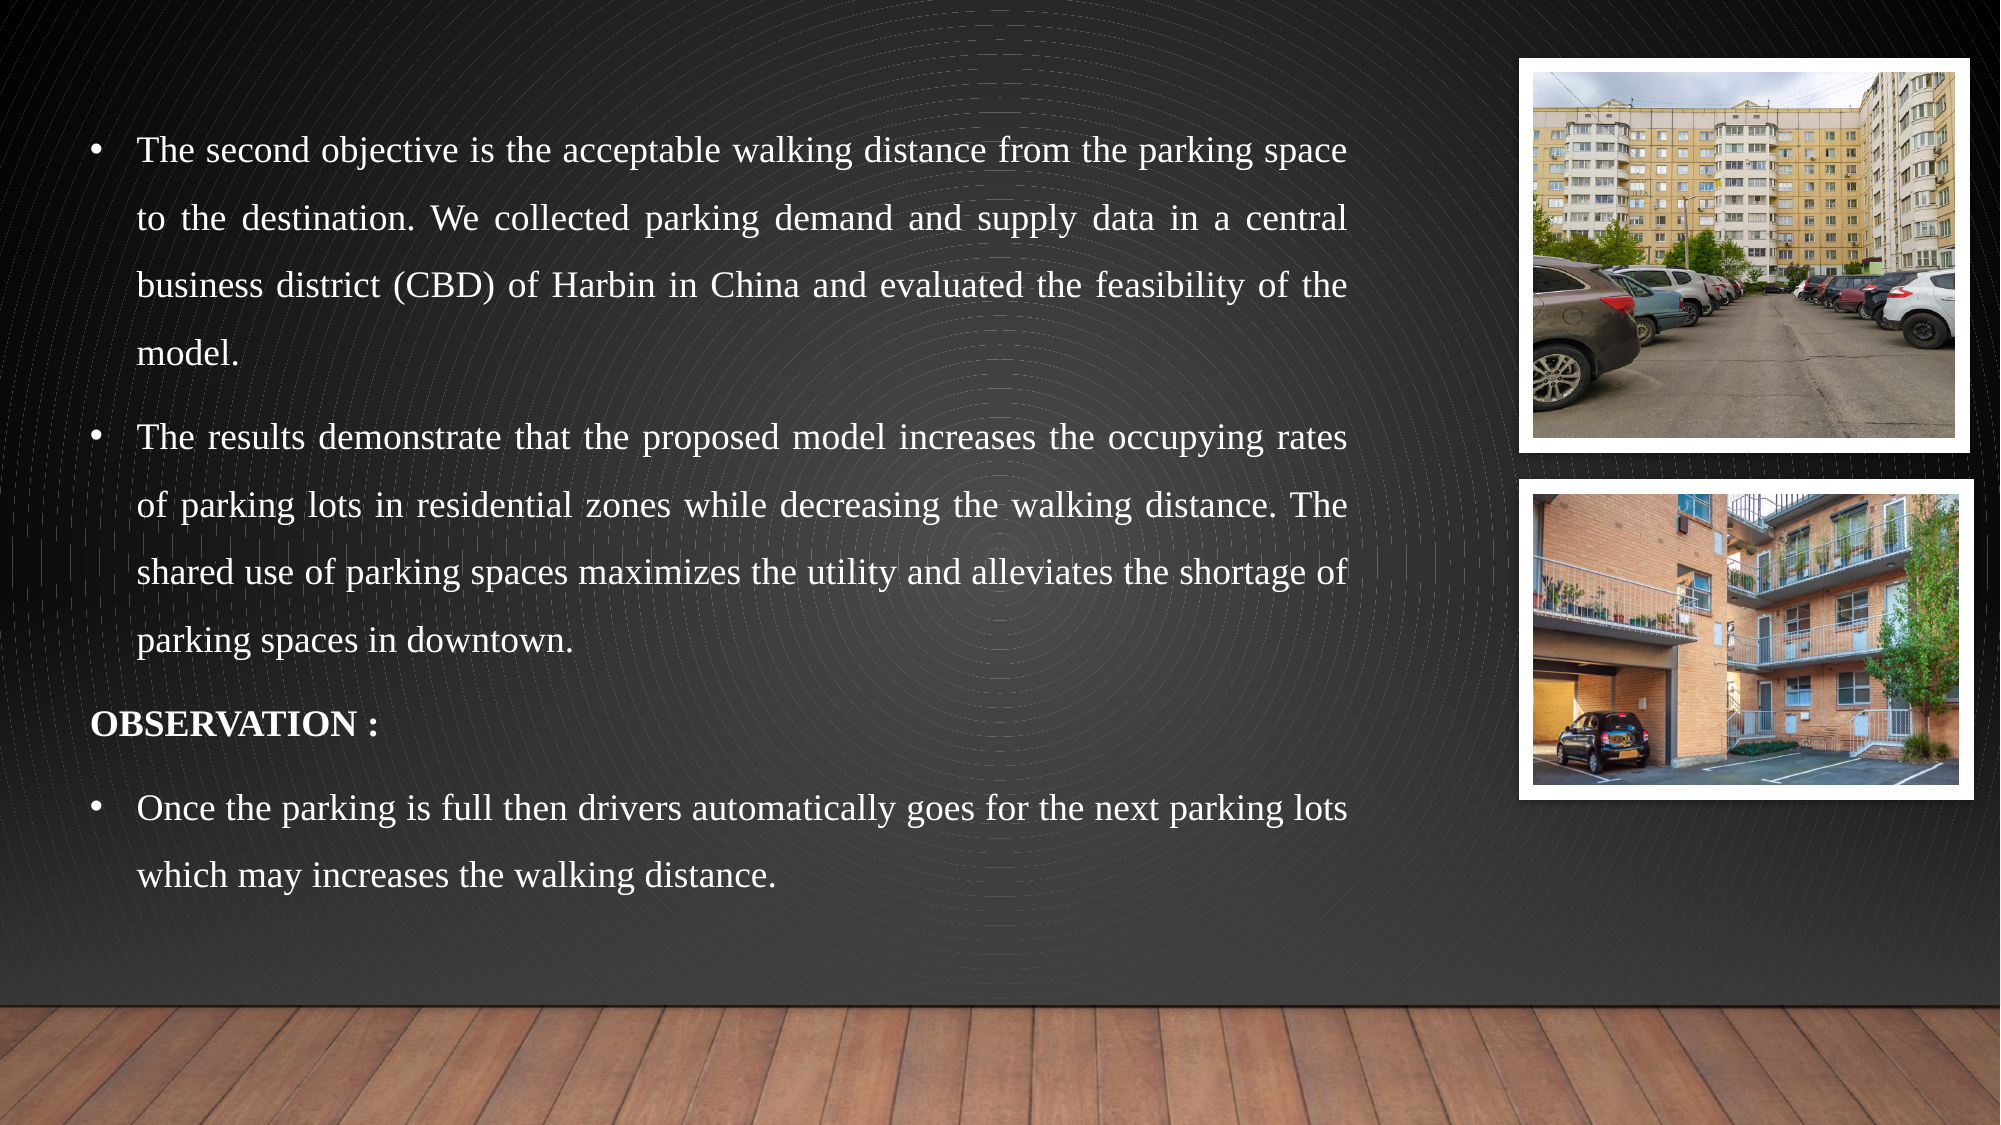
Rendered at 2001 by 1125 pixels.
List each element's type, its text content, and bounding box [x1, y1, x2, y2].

text_box The second objective is the acceptable walking distance from the parking space to the destination. We collected parking demand and supply data in a central business district (CBD) of Harbin in China and evaluated the feasibility of the model. The results demonstrate that the proposed model increases the occupying rates of parking lots in residential zones while decreasing the walking distance. The shared use of parking spaces maximizes the utility and alleviates the shortage of parking spaces in downtown. OBSERVATION : Once the parking is full then drivers automatically goes for the next parking lots which may increases the walking distance. [75, 95, 1365, 965]
picture [1533, 493, 1960, 786]
picture [0, 1005, 2000, 1125]
picture [1533, 72, 1956, 439]
